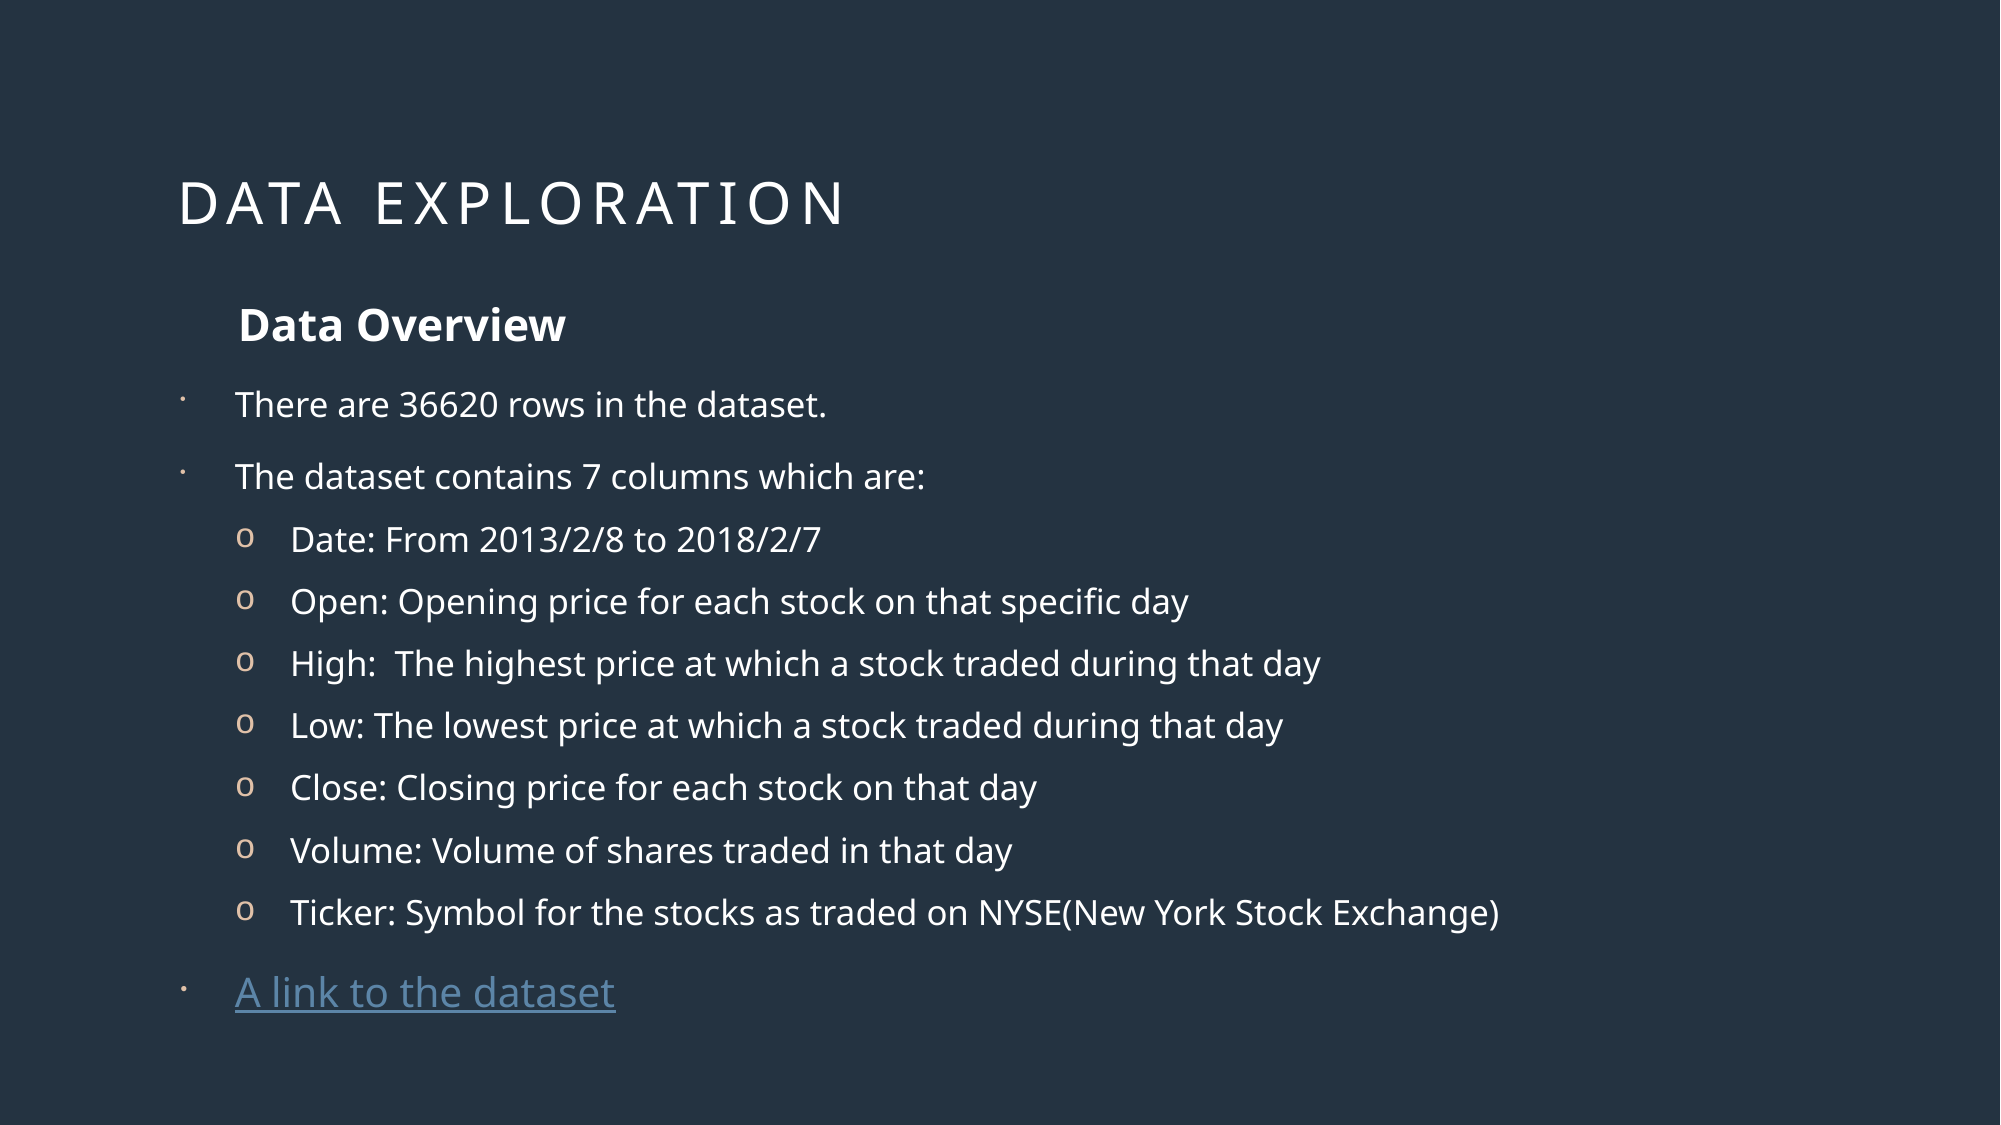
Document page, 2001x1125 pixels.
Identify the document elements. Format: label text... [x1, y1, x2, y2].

text_box Data Overview There are 36620 rows in the dataset. The dataset contains 7 columns which are: Date: From 2013/2/8 to 2018/2/7 Open: Opening price for each stock on that specific day High: The highest price at which a stock traded during that day Low: The lowest price at which a stock traded during that day Close: Closing price for each stock on that day Volume: Volume of shares traded in that day Ticker: Symbol for the stocks as traded on NYSE(New York Stock Exchange) A link to the dataset [177, 272, 1890, 1022]
title Data Exploration [177, 165, 1822, 272]
